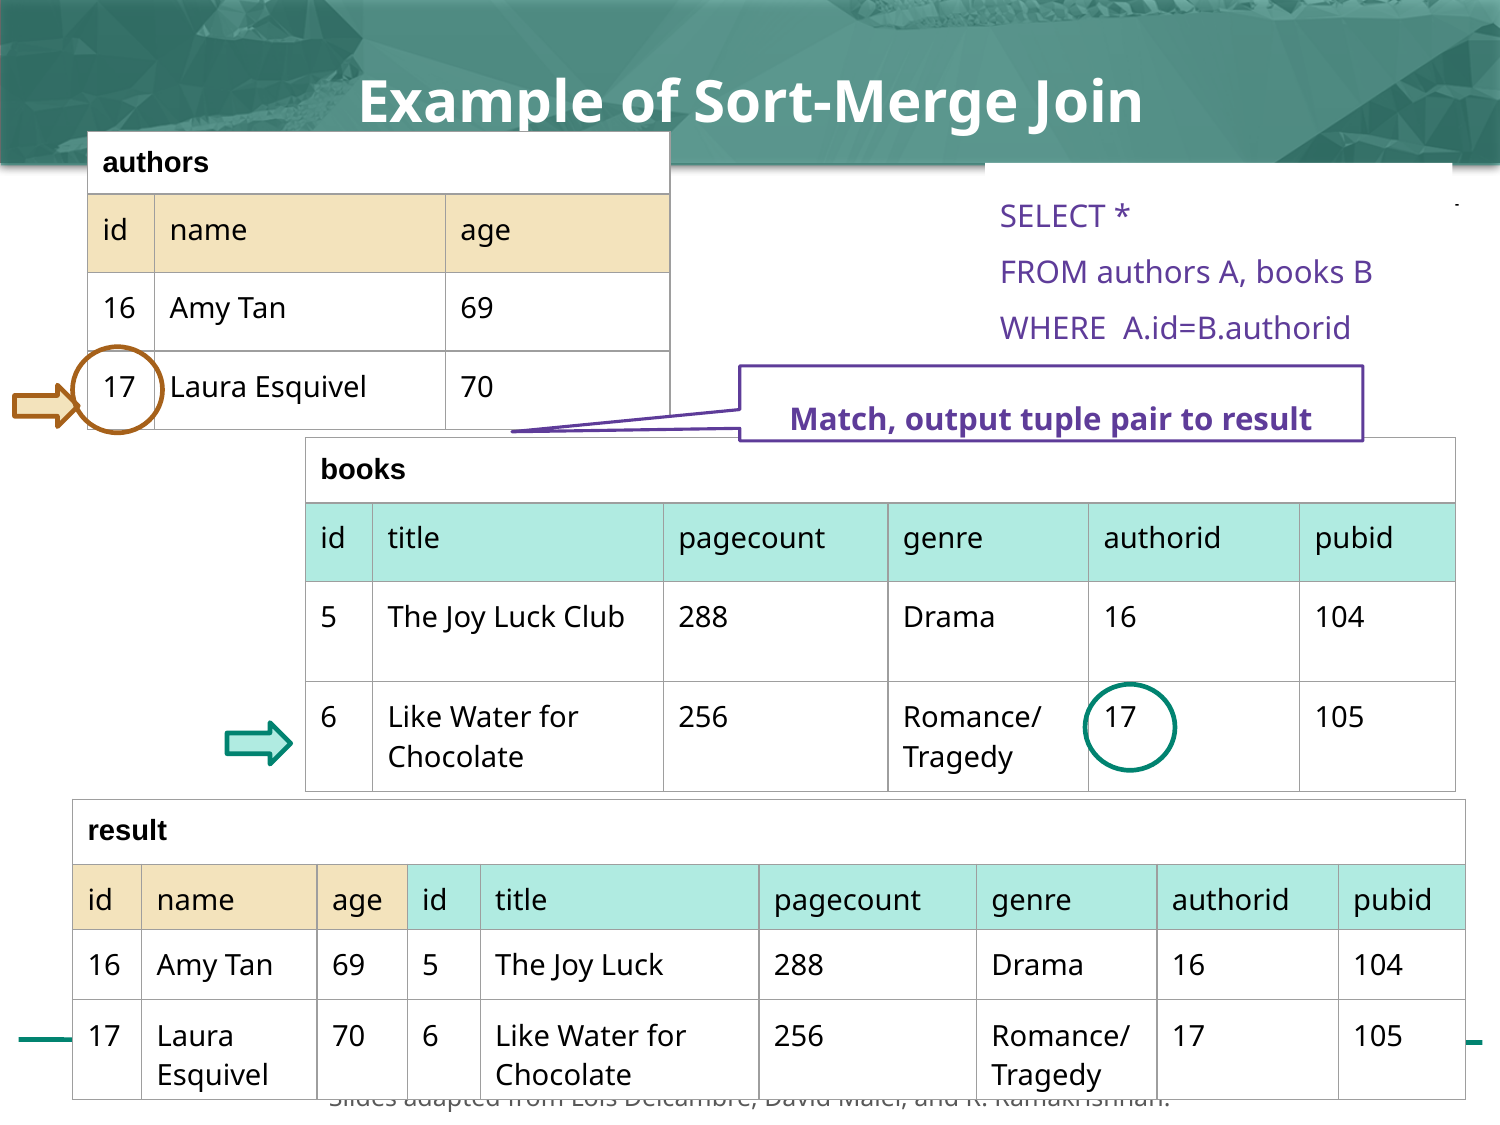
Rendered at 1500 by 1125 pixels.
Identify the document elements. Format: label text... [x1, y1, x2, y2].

table_cell 16 [73, 930, 141, 999]
table_cell genre [977, 865, 1156, 929]
text_box Match, output tuple pair to result [511, 365, 1363, 441]
table_cell name [155, 195, 445, 272]
table_cell 104 [1300, 582, 1455, 681]
table_cell 16 [88, 273, 154, 350]
table_cell age [318, 865, 407, 929]
table_cell id [88, 195, 154, 272]
table_cell 17 [1089, 682, 1299, 791]
table_cell 17 [88, 423, 97, 429]
table_cell 70 [446, 352, 669, 429]
table_cell 17 [1158, 1000, 1338, 1099]
text_box SELECT * FROM authors A, books B WHERE A.id=B.authorid [985, 162, 1453, 362]
table_cell title [481, 865, 758, 929]
table_cell 256 [760, 1000, 976, 1099]
table_cell pubid [1300, 504, 1455, 581]
table_cell Drama [889, 582, 1088, 681]
table_cell pubid [1339, 865, 1465, 929]
table_cell Amy Tan [142, 930, 316, 999]
table_cell age [446, 195, 669, 272]
table_cell 6 [306, 682, 372, 791]
table_cell id [73, 865, 141, 929]
table_cell 5 [306, 582, 372, 681]
table_cell Amy Tan [155, 273, 445, 350]
table_cell 17 [138, 417, 154, 429]
table_cell pagecount [760, 865, 976, 929]
table_cell Like Water for Chocolate [481, 1000, 758, 1099]
table_cell authorid [1158, 865, 1338, 929]
table_cell name [142, 865, 316, 929]
text_box [1085, 684, 1176, 771]
text_box [227, 722, 291, 765]
table_cell Laura Esquivel [155, 352, 445, 429]
table_cell 70 [318, 1000, 407, 1099]
table_cell id [306, 504, 372, 581]
table_cell 104 [1339, 930, 1465, 999]
table_cell 17 [73, 1000, 141, 1099]
table_header authors [88, 132, 669, 193]
table_cell 69 [446, 273, 669, 350]
table_cell 288 [664, 582, 887, 681]
table_cell 16 [1158, 930, 1338, 999]
table_cell pagecount [664, 504, 887, 581]
table_cell Like Water for Chocolate [373, 682, 663, 791]
table_cell 69 [318, 930, 407, 999]
table_cell title [373, 504, 663, 581]
table_cell 256 [664, 682, 887, 791]
table_cell Romance/Tragedy [977, 1000, 1156, 1099]
table_cell The Joy Luck Club [373, 582, 663, 681]
table_cell genre [889, 504, 1088, 581]
table_cell 105 [1339, 1000, 1465, 1099]
table_cell 6 [408, 1000, 480, 1099]
table_cell The Joy Luck [481, 930, 758, 999]
table_cell 288 [760, 930, 976, 999]
title Example of Sort-Merge Join [1, 0, 1500, 163]
table_header result [73, 800, 1465, 864]
slide_number ‹#› [1389, 1036, 1480, 1123]
table_header books [306, 438, 1455, 502]
table_cell 5 [408, 930, 480, 999]
table_cell 17 [141, 352, 154, 363]
text_box [72, 346, 163, 433]
table_cell 16 [1089, 582, 1299, 681]
table_cell authorid [1089, 504, 1299, 581]
table_cell 105 [1300, 682, 1455, 791]
table_cell Drama [977, 930, 1156, 999]
table_cell id [408, 865, 480, 929]
text_box [14, 385, 76, 427]
table_cell Romance/Tragedy [889, 682, 1088, 791]
table_cell Laura Esquivel [142, 1000, 316, 1099]
